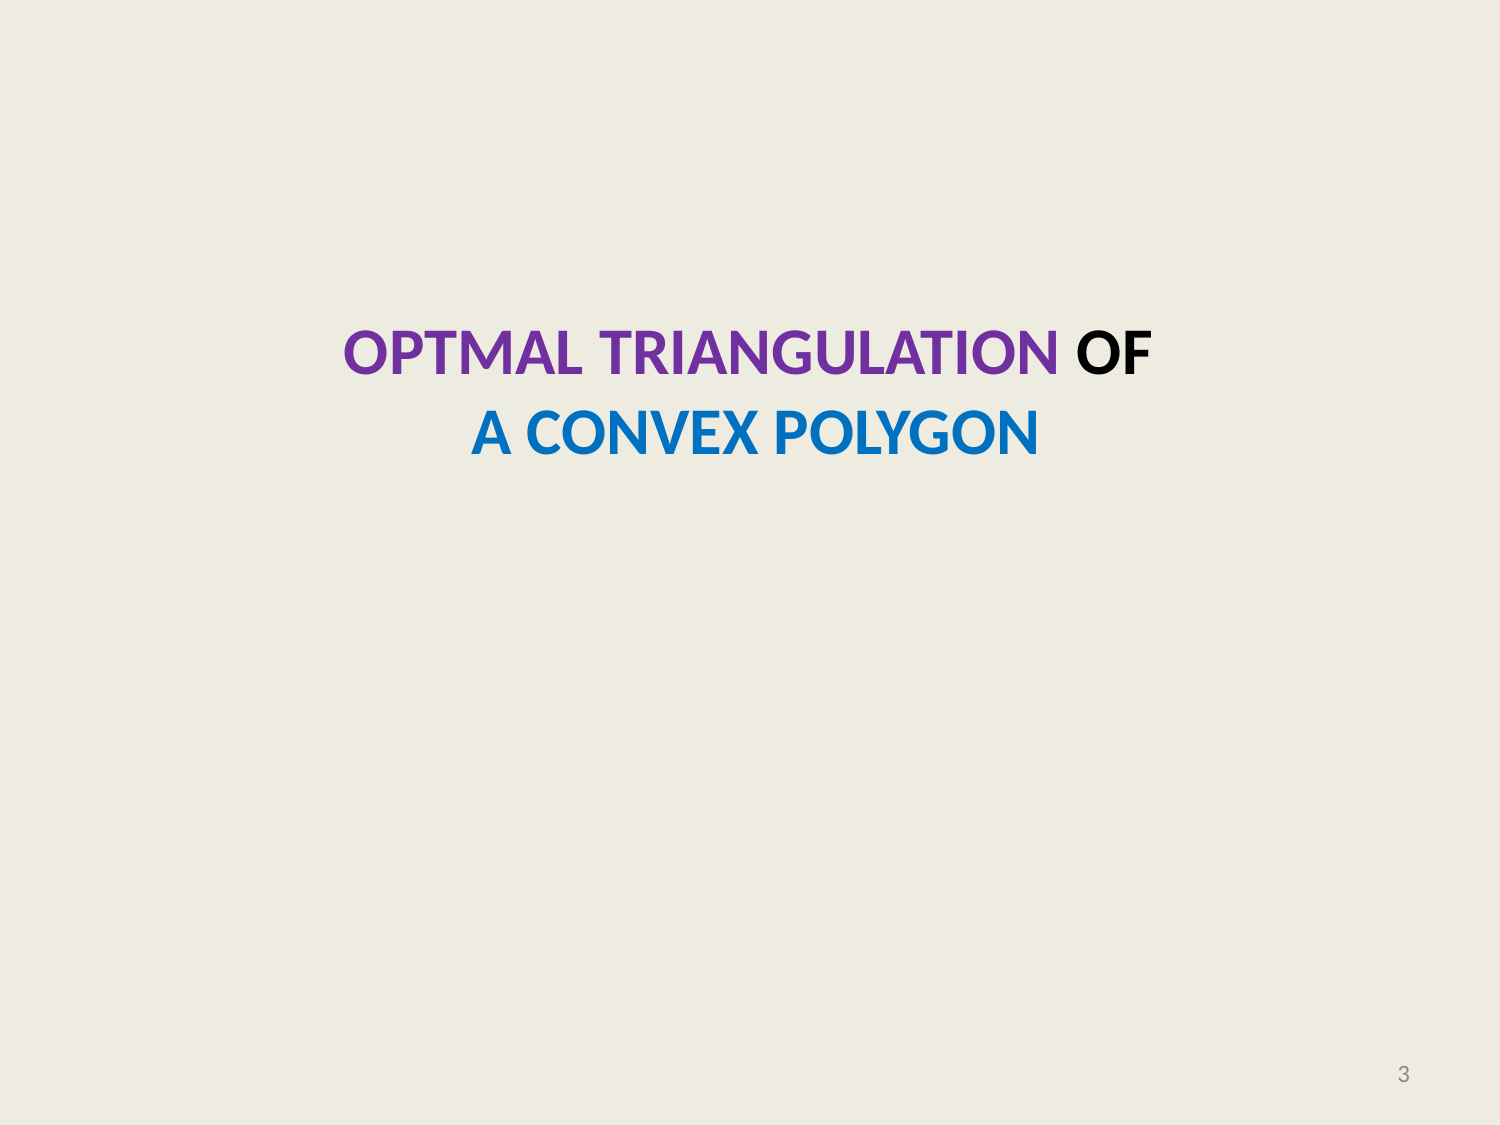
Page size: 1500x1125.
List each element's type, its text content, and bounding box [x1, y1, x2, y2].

slide_number 3 [1074, 1042, 1425, 1103]
title OPTMAL Triangulation of a CONVEX POLYGON [118, 299, 1394, 524]
